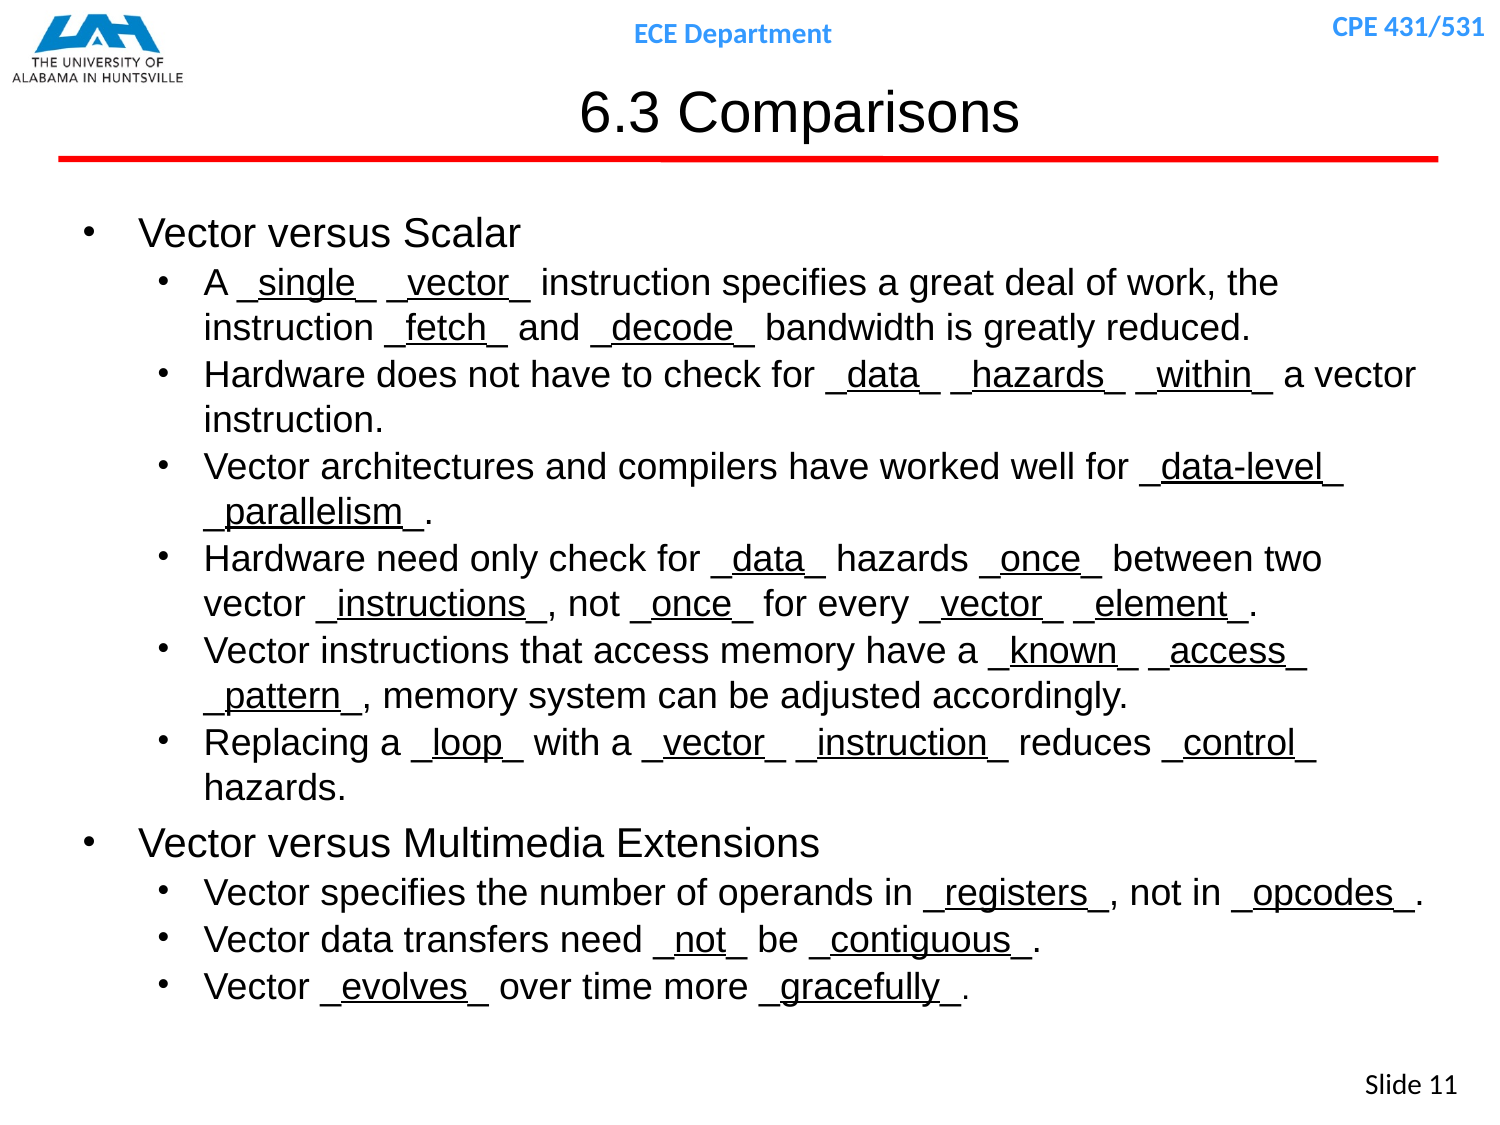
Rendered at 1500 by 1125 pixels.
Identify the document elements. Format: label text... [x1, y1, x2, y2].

text_box Vector versus Scalar A _single_ _vector_ instruction specifies a great deal of work, the instruction _fetch_ and _decode_ bandwidth is greatly reduced. Hardware does not have to check for _data_ _hazards_ _within_ a vector instruction. Vector architectures and compilers have worked well for _data-level_ _parallelism_. Hardware need only check for _data_ hazards _once_ between two vector _instructions_, not _once_ for every _vector_ _element_. Vector instructions that access memory have a _known_ _access_ _pattern_, memory system can be adjusted accordingly. Replacing a _loop_ with a _vector_ _instruction_ reduces _control_ hazards. Vector versus Multimedia Extensions Vector specifies the number of operands in _registers_, not in _opcodes_. Vector data transfers need _not_ be _contiguous_. Vector _evolves_ over time more _gracefully_. [66, 198, 1444, 1017]
picture [0, 0, 194, 97]
title 6.3 Comparisons [163, 57, 1439, 161]
